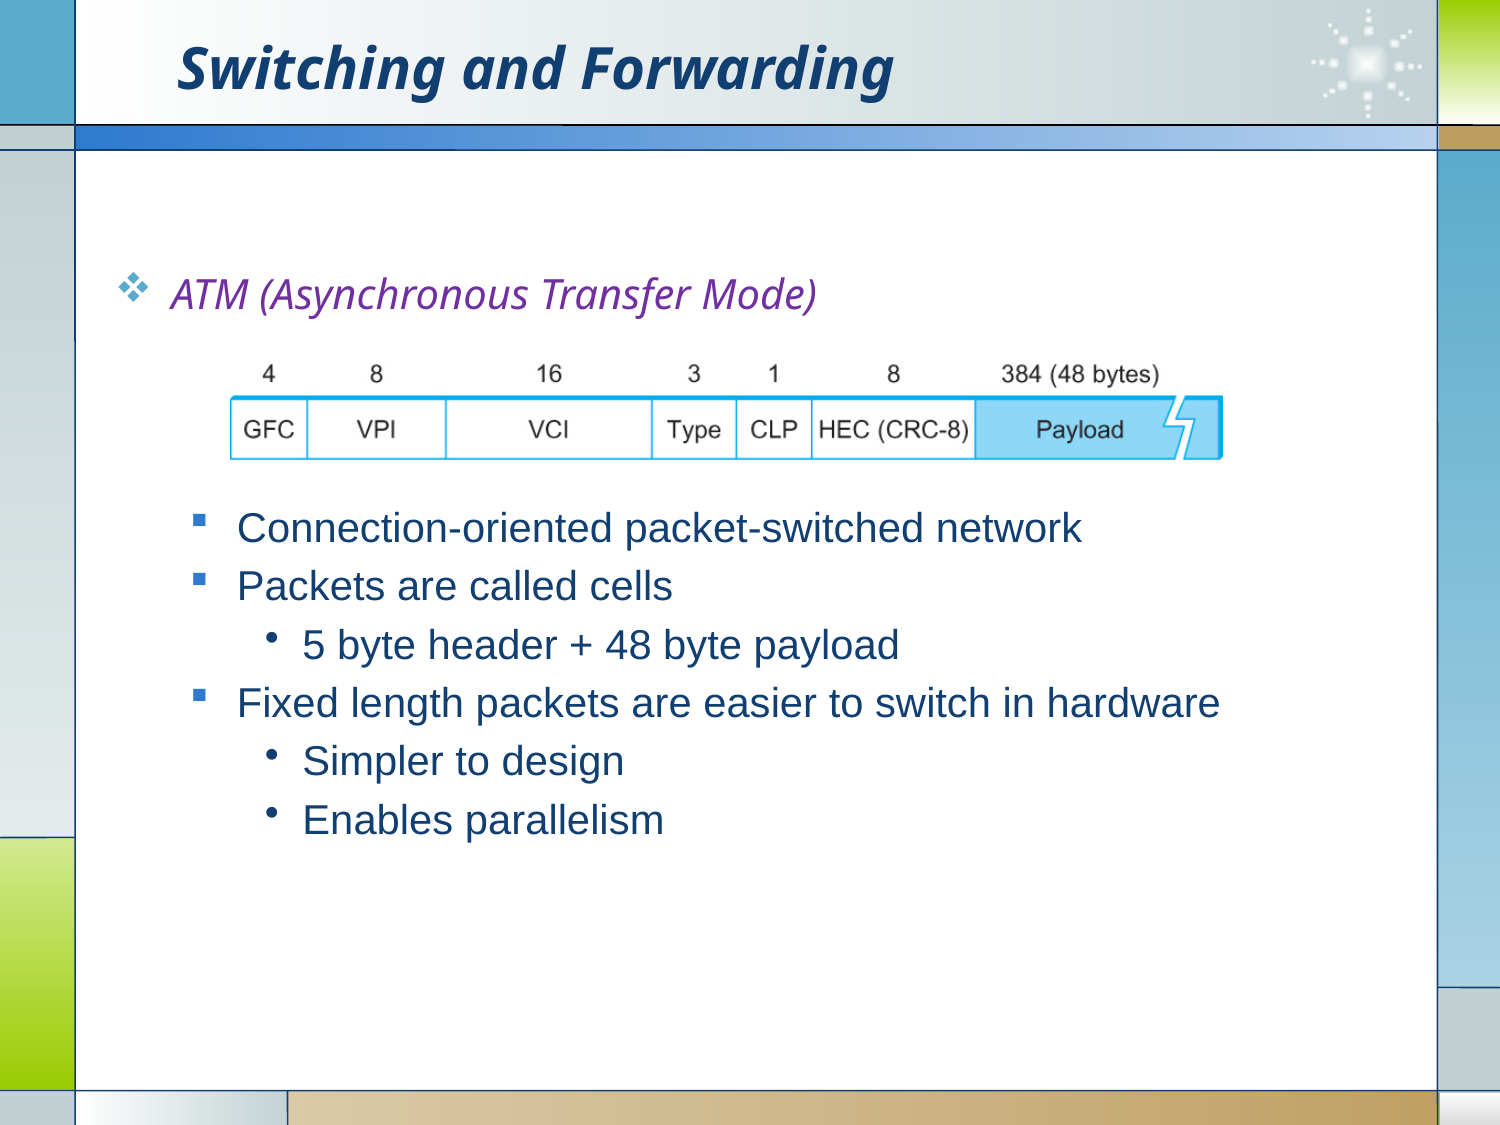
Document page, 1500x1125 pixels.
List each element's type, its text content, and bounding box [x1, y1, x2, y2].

picture [232, 400, 735, 460]
list ATM (Asynchronous Transfer Mode) Connection-oriented packet-switched network Packets are called cells 5 byte header + 48 byte payload Fixed length packets are easier to switch in hardware Simpler to design Enables parallelism [99, 201, 1417, 1010]
title Switching and Forwarding [162, 19, 1263, 113]
picture [738, 400, 810, 460]
picture [229, 361, 1223, 460]
